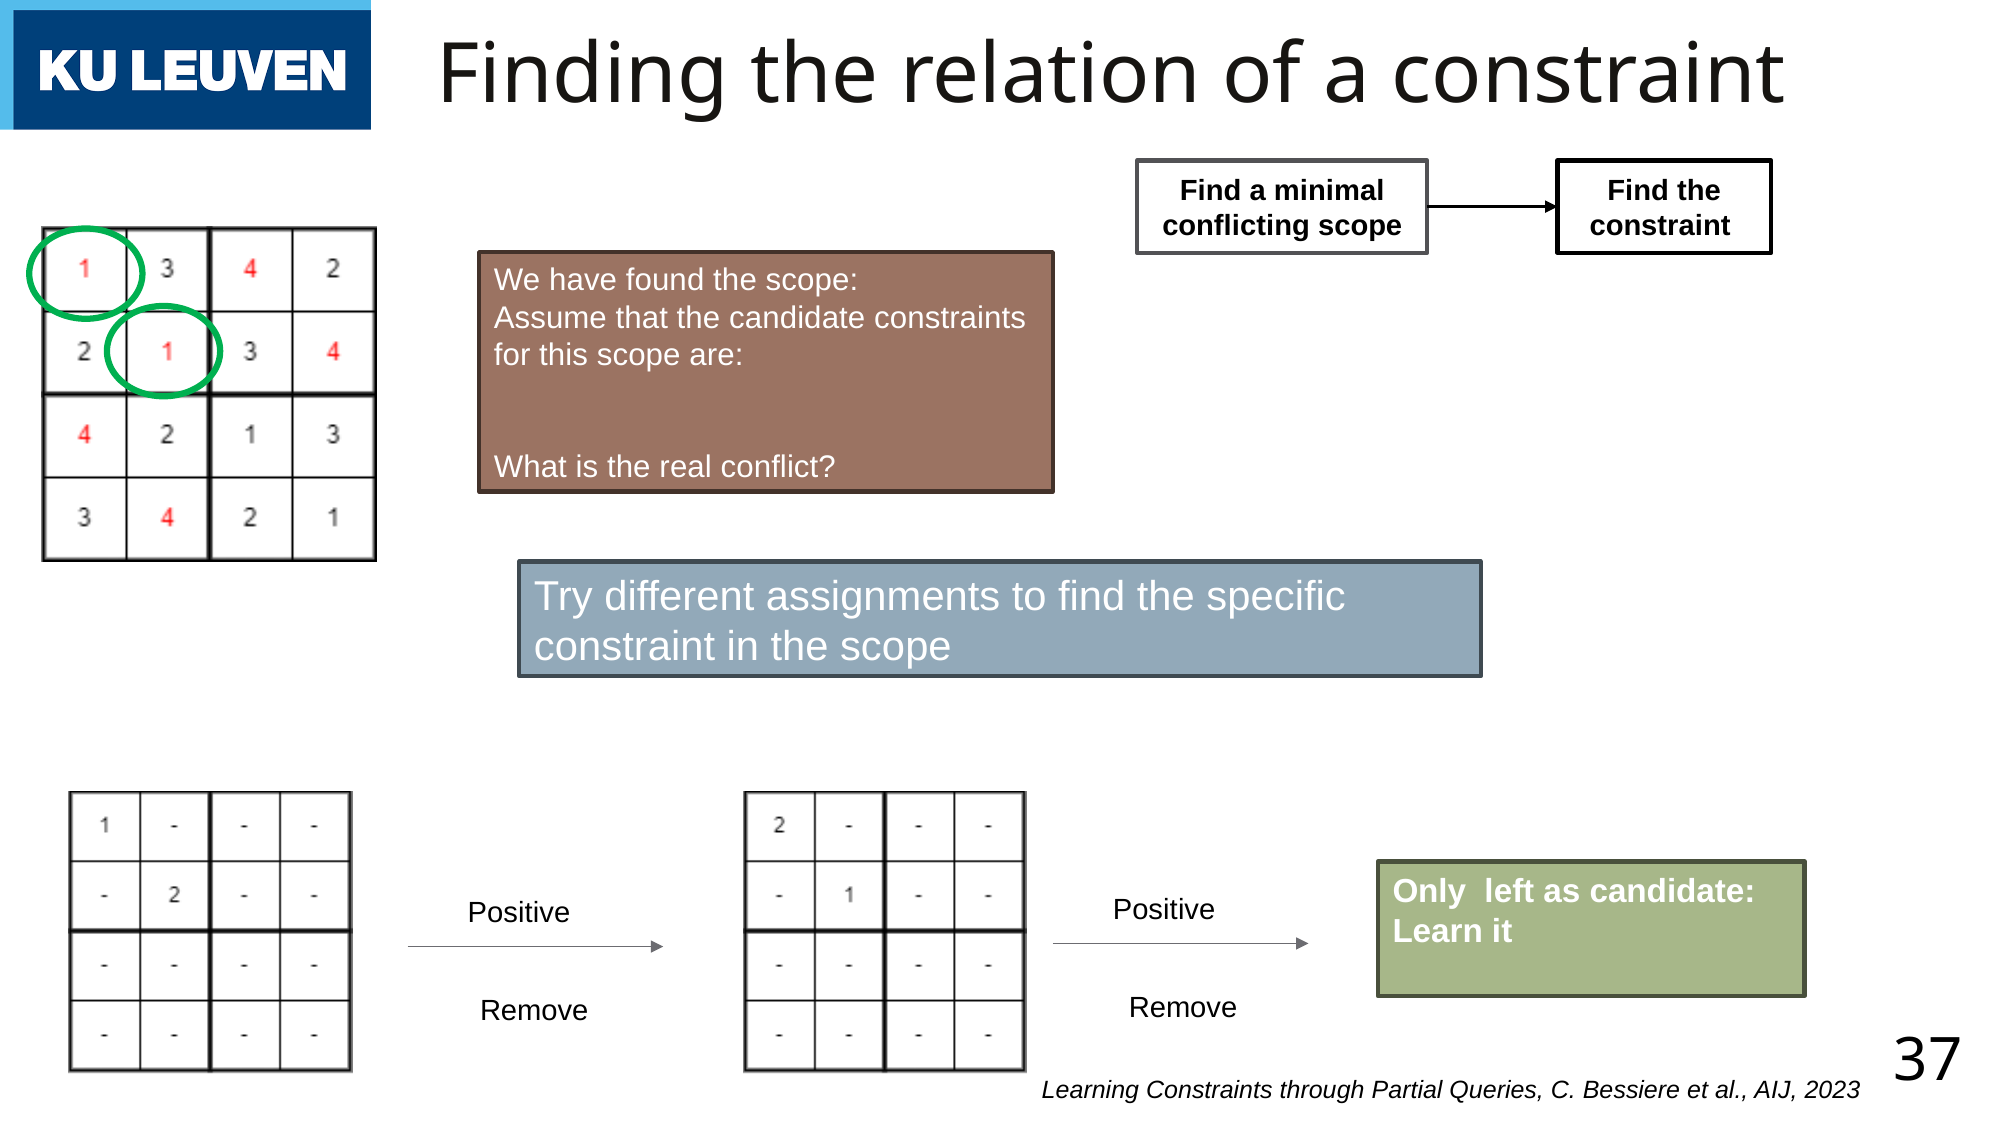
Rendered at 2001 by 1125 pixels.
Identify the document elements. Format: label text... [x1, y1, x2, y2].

title Finding the relation of a constraint [375, 0, 1854, 129]
text_box Find a minimal conflicting scope [1135, 158, 1429, 255]
picture [0, 0, 372, 131]
text_box Learning Constraints through Partial Queries, C. Bessiere et al., AIJ, 2023 [461, 1065, 1878, 1111]
picture [68, 790, 353, 1076]
slide_number 37 [1853, 1012, 2000, 1110]
text_box Positive [1098, 882, 1231, 933]
text_box Find the constraint [1555, 158, 1773, 255]
picture [41, 226, 378, 562]
text_box Positive [452, 885, 586, 936]
text_box [27, 248, 36, 299]
text_box Try different assignments to find the specific constraint in the scope [517, 559, 1483, 678]
picture [742, 790, 1028, 1076]
